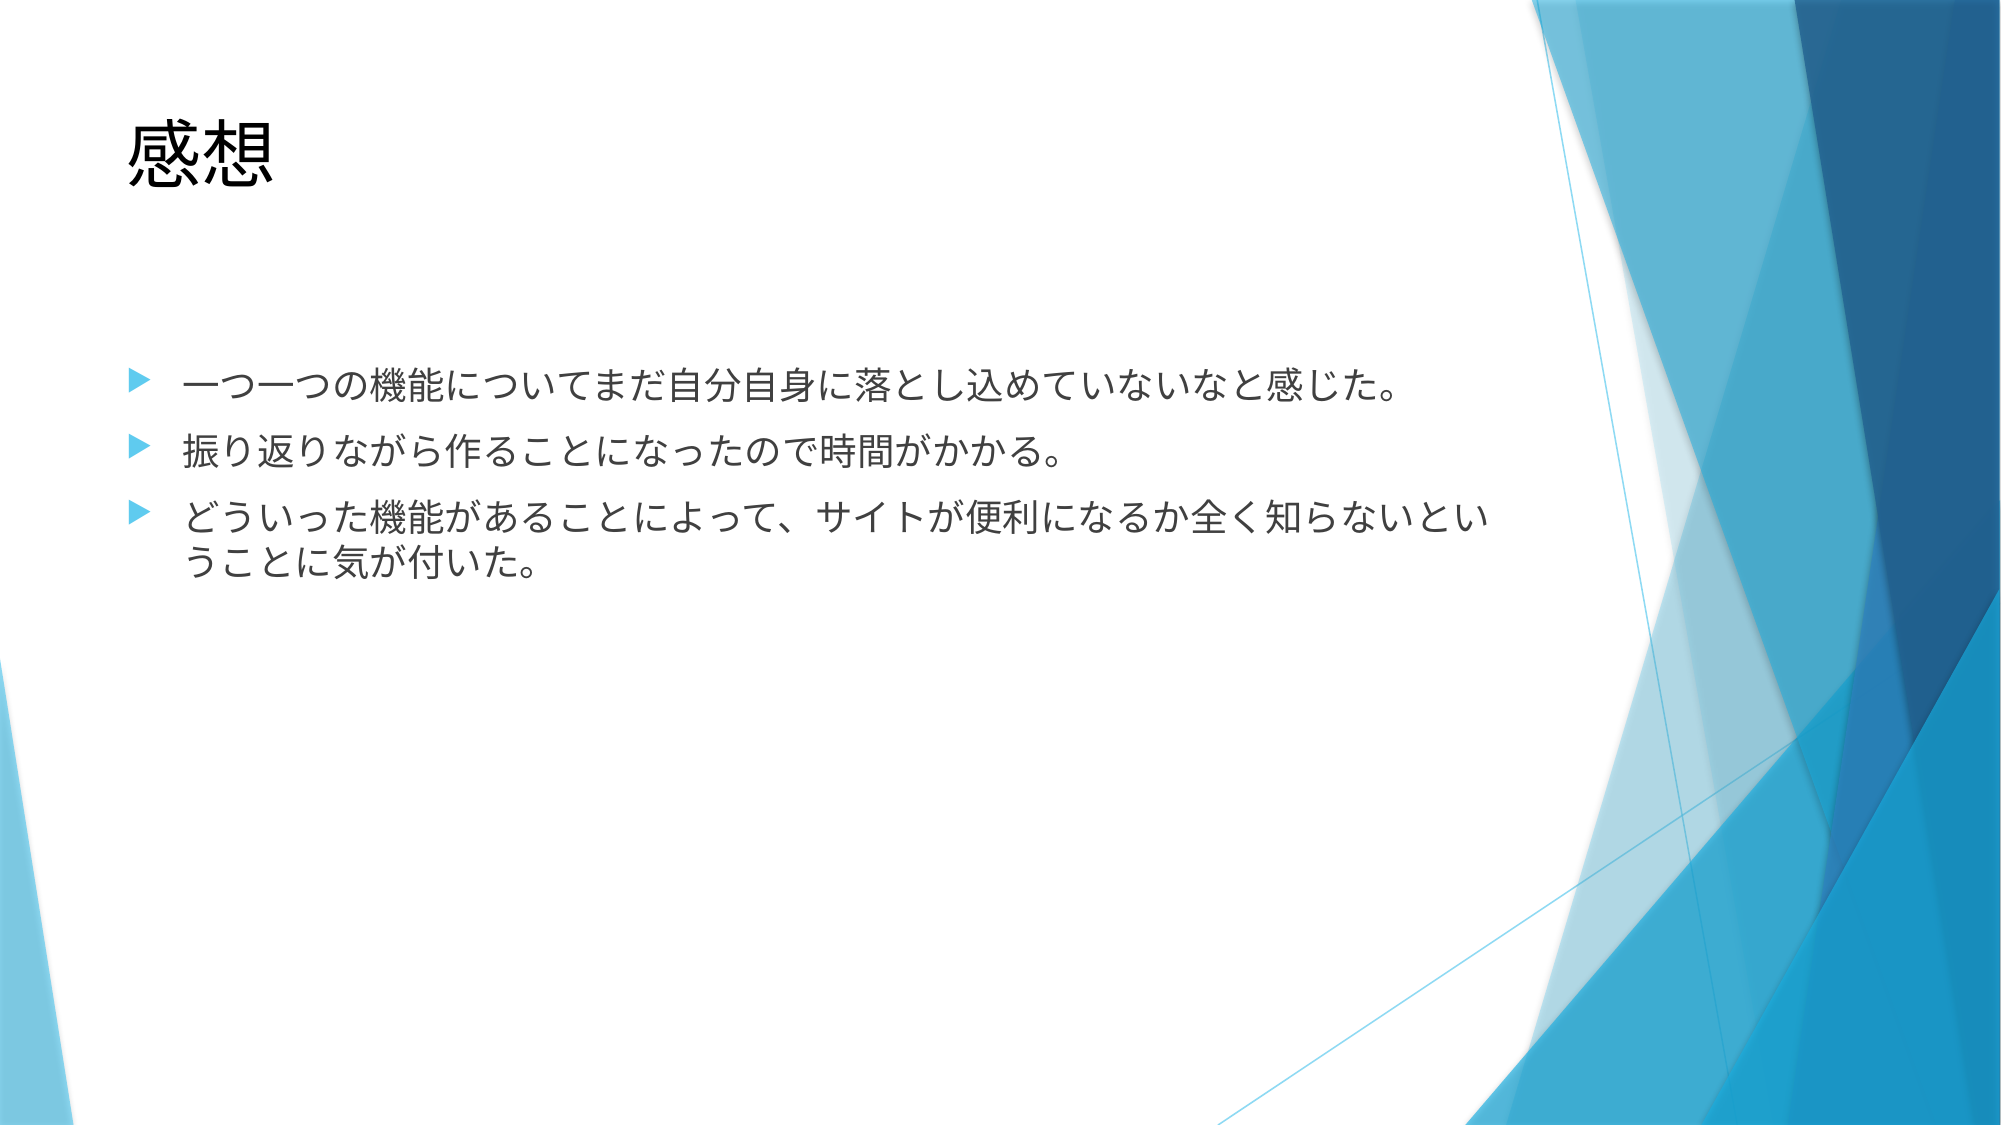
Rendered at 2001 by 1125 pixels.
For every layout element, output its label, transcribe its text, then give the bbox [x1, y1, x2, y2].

title 感想 [111, 99, 1522, 317]
list 一つ一つの機能についてまだ自分自身に落とし込めていないなと感じた。 振り返りながら作ることになったので時間がかかる。 どういった機能があることによって、サイトが便利になるか全く知らないということに気が付いた。 [111, 354, 1522, 992]
